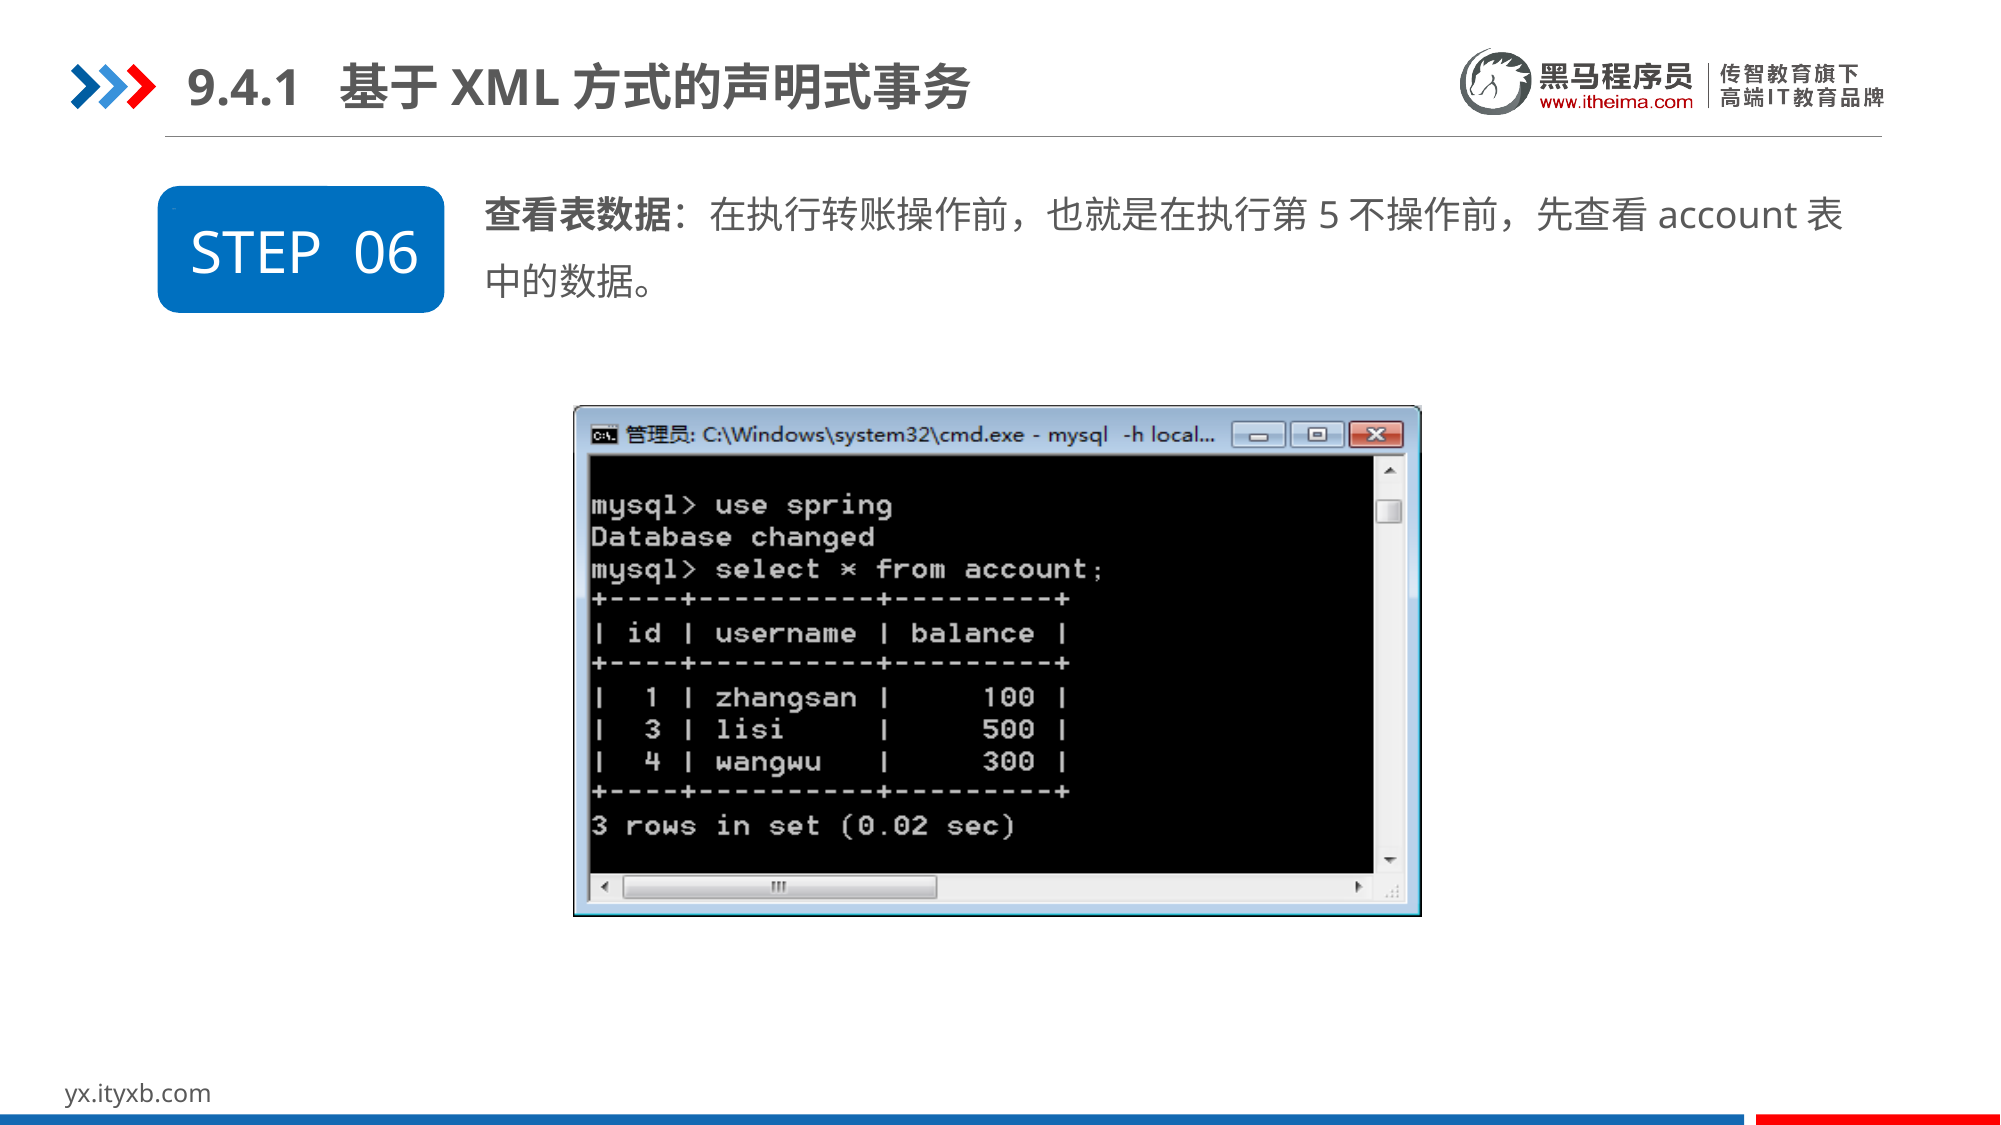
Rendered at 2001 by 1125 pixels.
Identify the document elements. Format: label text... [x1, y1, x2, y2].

text_box 9.4.1 基于XML方式的声明式事务 [187, 43, 974, 127]
picture [573, 405, 1422, 917]
text_box 查看表数据：在执行转账操作前，也就是在执行第5不操作前，先查看account表中的数据。 [469, 160, 1862, 311]
picture [1460, 48, 1887, 115]
text_box [156, 184, 446, 314]
text_box STEP 06 [172, 208, 439, 293]
